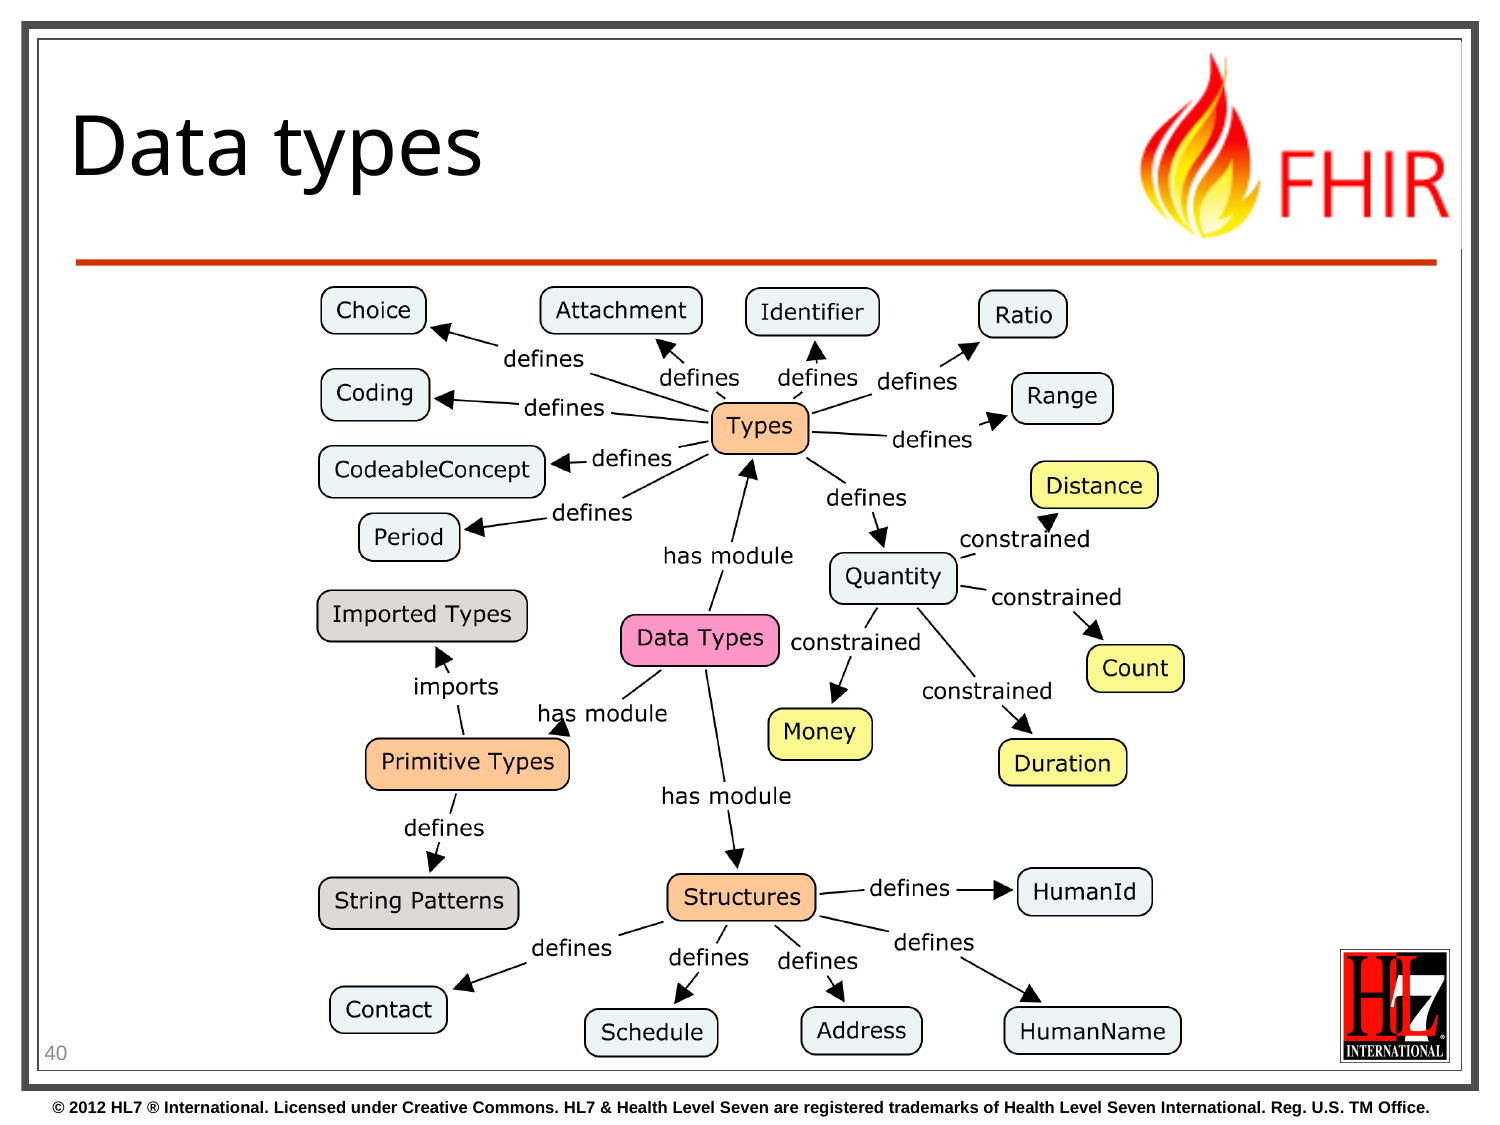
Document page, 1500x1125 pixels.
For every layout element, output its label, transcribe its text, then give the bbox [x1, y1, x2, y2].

slide_number 40 [29, 1034, 148, 1071]
title Data types [53, 54, 1128, 249]
picture [1128, 42, 1462, 249]
picture [1340, 949, 1450, 1063]
picture [315, 283, 1188, 1059]
